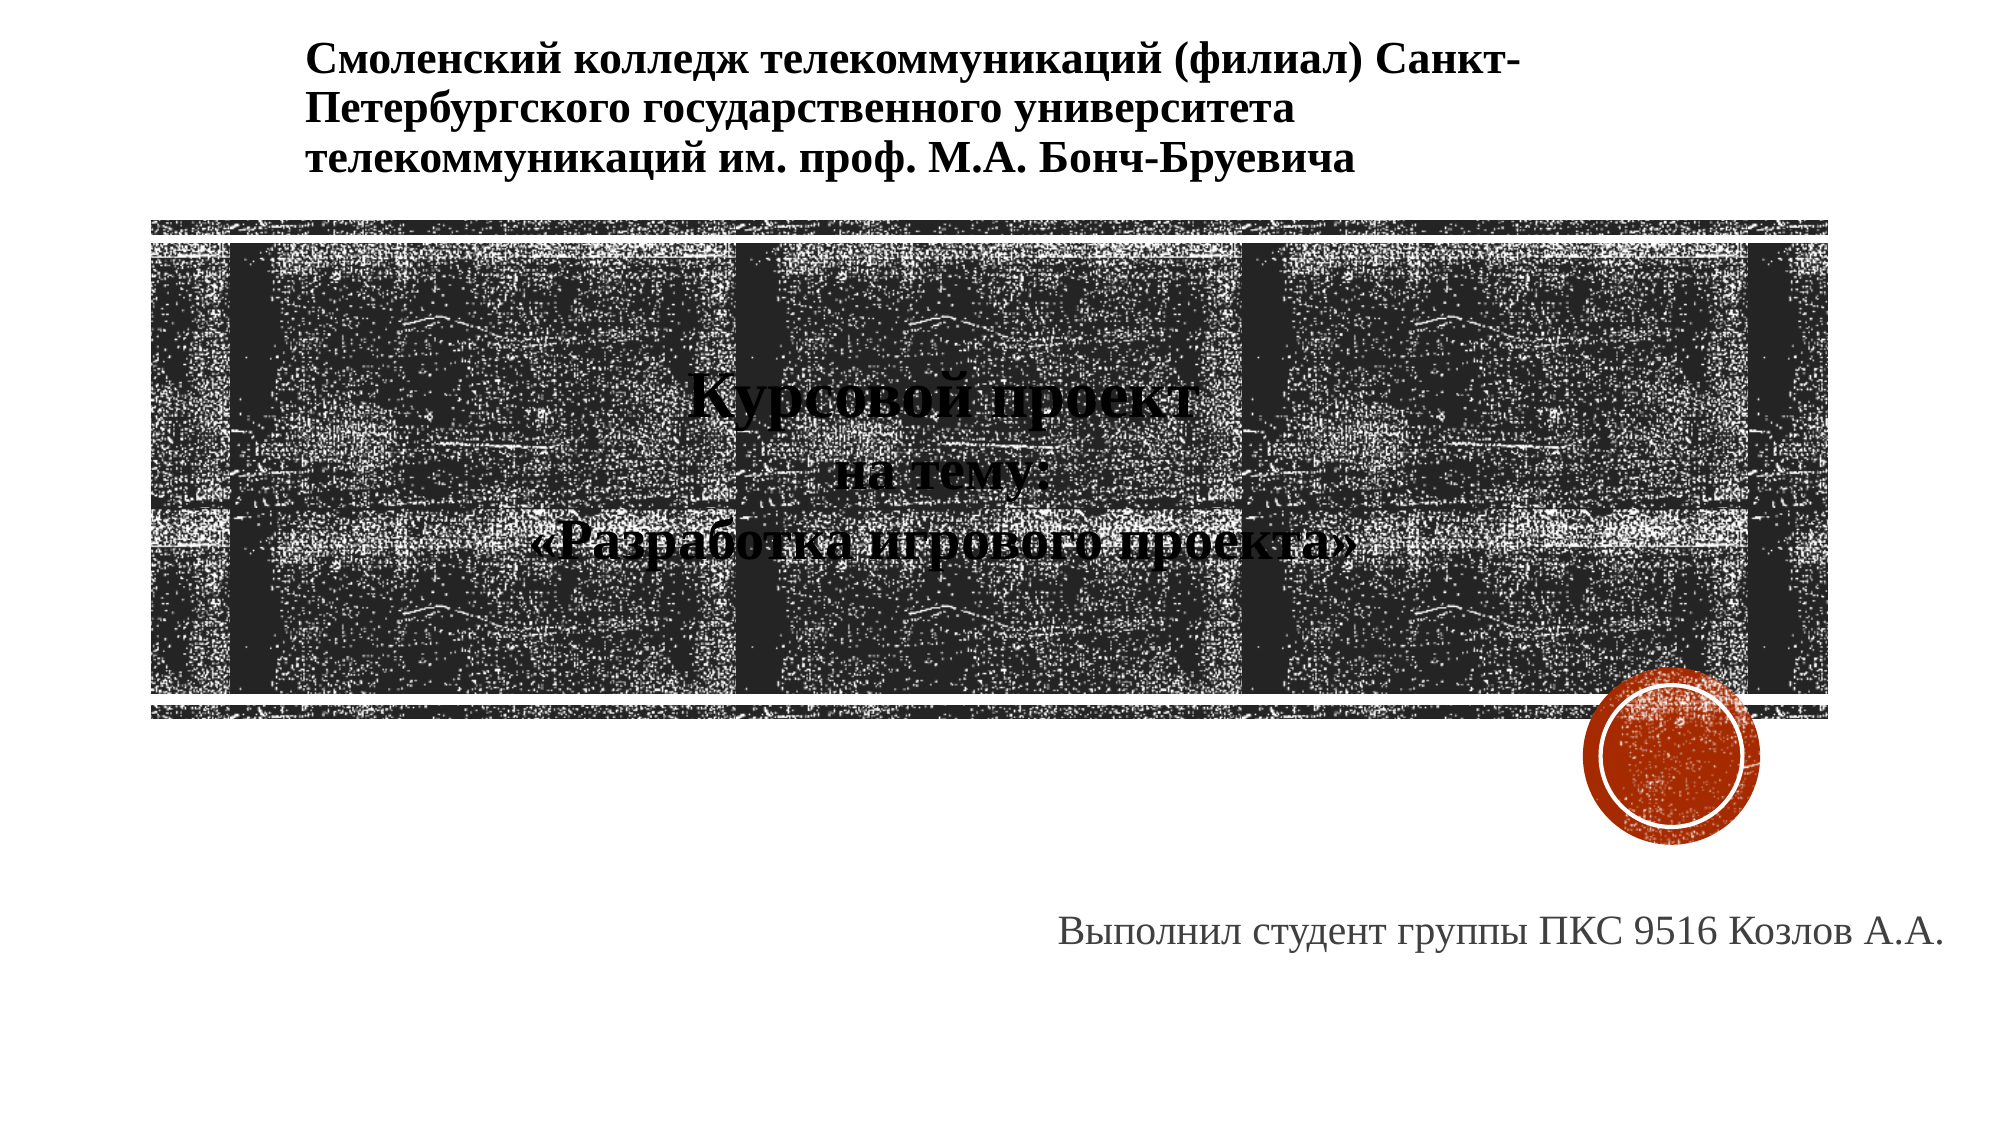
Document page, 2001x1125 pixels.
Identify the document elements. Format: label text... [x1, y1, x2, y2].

text_box Выполнил студент группы ПКС 9516 Козлов А.А. [1019, 895, 1983, 1019]
subtitle Смоленский колледж телекоммуникаций (филиал) Санкт-Петербургского государственного университета телекоммуникаций им. проф. М.А. Бонч-Бруевича [290, 26, 1679, 344]
text_box Курсовой проект на тему: «Разработка игрового проекта» [349, 343, 1539, 579]
